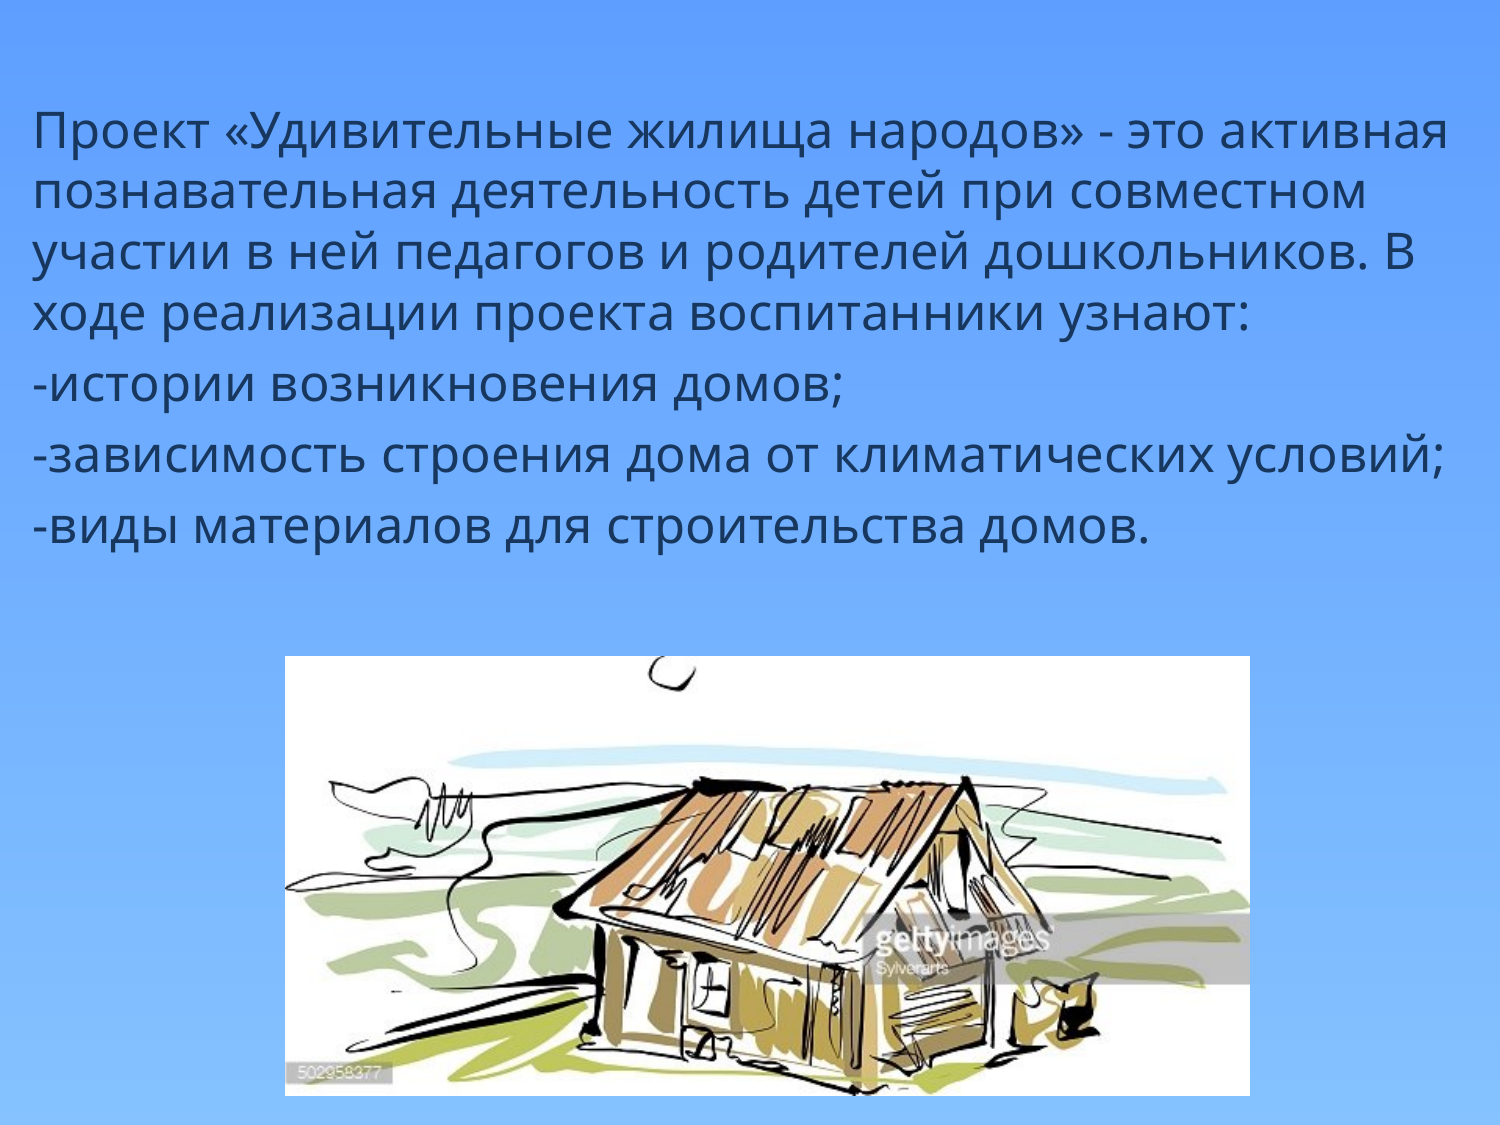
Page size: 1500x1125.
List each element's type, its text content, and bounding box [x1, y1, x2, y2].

text_box Проект «Удивительные жилища народов» - это активная познавательная деятельность детей при совместном участии в ней педагогов и родителей дошкольников. В ходе реализации проекта воспитанники узнают: -истории возникновения домов; -зависимость строения дома от климатических условий; -виды материалов для строительства домов. [17, 19, 1483, 634]
picture [285, 656, 1250, 1097]
